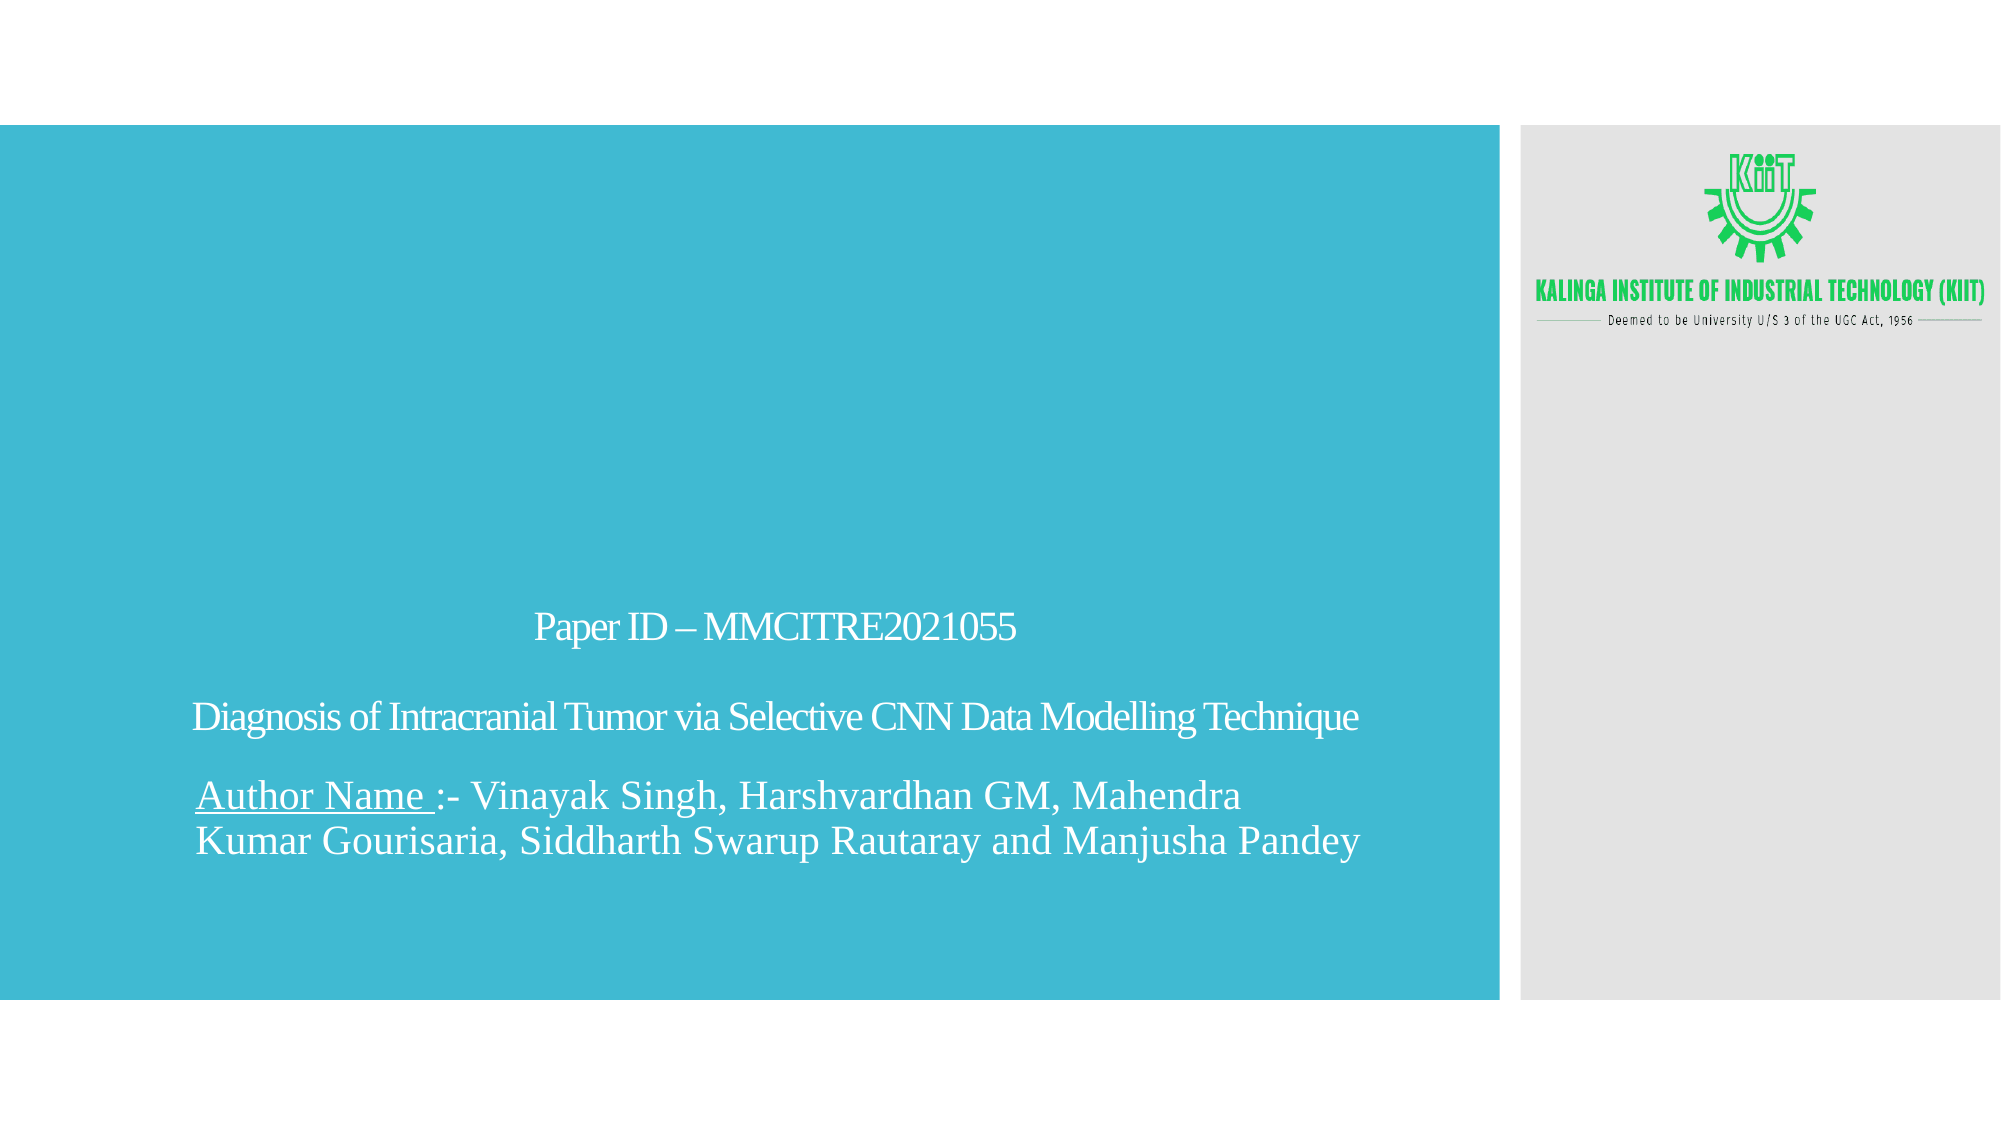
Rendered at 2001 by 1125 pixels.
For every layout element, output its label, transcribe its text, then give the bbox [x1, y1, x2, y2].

title Paper ID – MMCITRE2021055 Diagnosis of Intracranial Tumor via Selective CNN Data Modelling Technique [175, 213, 1376, 747]
subtitle Author Name :- Vinayak Singh, Harshvardhan GM, Mahendra Kumar Gourisaria, Siddharth Swarup Rautaray and Manjusha Pandey [180, 766, 1381, 917]
picture [1534, 154, 1985, 329]
